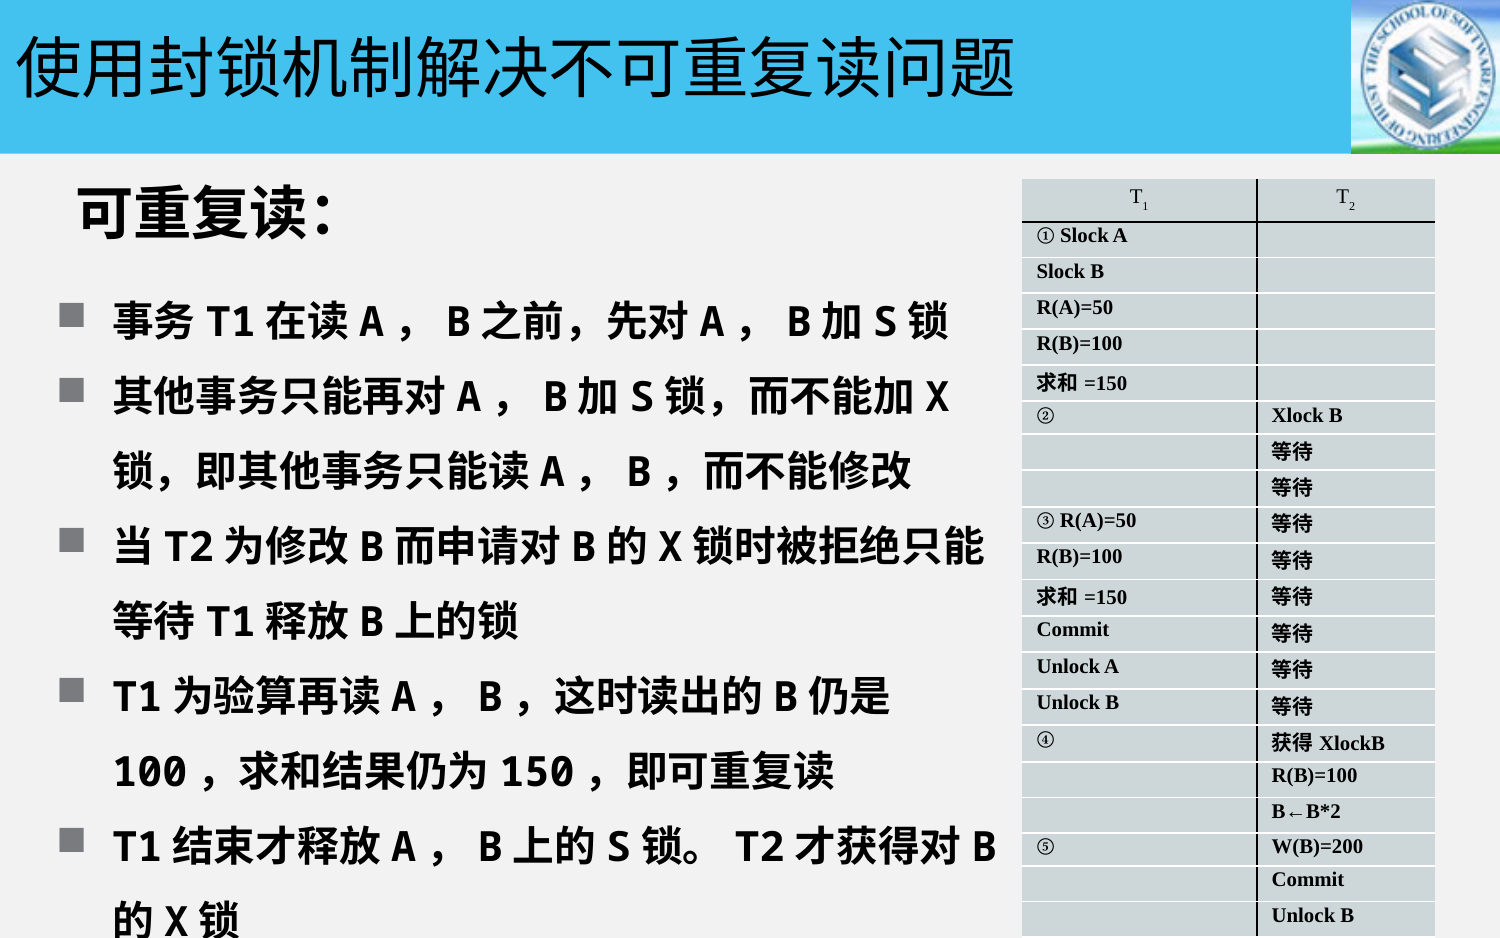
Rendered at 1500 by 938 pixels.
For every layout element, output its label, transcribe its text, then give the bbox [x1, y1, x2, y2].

table_cell 等待 [1258, 580, 1435, 615]
table_cell 等待 [1258, 617, 1435, 651]
table_cell Unlock A [1022, 653, 1256, 688]
table_cell Slock B [1022, 258, 1256, 292]
table_cell B←B*2 [1258, 798, 1435, 832]
table_cell 求和=150 [1022, 580, 1256, 615]
table_cell 求和=150 [1022, 366, 1256, 400]
table_cell Xlock B [1258, 402, 1435, 433]
table_cell 等待 [1258, 508, 1435, 542]
table_cell [1022, 435, 1256, 469]
table_cell 获得XlockB [1258, 726, 1435, 761]
table_cell Commit [1022, 617, 1256, 651]
table_cell Unlock B [1022, 690, 1256, 724]
table_cell 等待 [1258, 653, 1435, 688]
table_cell ⑤ [1022, 834, 1256, 865]
table_cell R(B)=100 [1258, 763, 1435, 797]
table_cell 等待 [1258, 690, 1435, 724]
table_cell ① Slock A [1022, 223, 1256, 257]
table_cell W(B)=200 [1258, 834, 1435, 865]
table_cell [1258, 330, 1435, 364]
title 使用封锁机制解决不可重复读问题 [0, 31, 1205, 100]
table_cell [1258, 366, 1435, 400]
table_cell Commit [1258, 867, 1435, 901]
table_cell ④ [1022, 726, 1256, 761]
table_cell [1022, 763, 1256, 797]
table_cell [1258, 294, 1435, 328]
table_cell ③ R(A)=50 [1022, 508, 1256, 542]
table_cell 等待 [1258, 435, 1435, 469]
table_cell [1258, 258, 1435, 292]
table_cell 等待 [1258, 544, 1435, 579]
table_header T2 [1258, 179, 1435, 221]
table_cell [1022, 867, 1256, 901]
table_header T1 [1022, 179, 1256, 221]
table_cell R(B)=100 [1022, 544, 1256, 579]
text_box 事务T1在读A，B之前，先对A，B加S锁 其他事务只能再对A，B加S锁，而不能加X锁，即其他事务只能读A，B，而不能修改 当T2为修改B而申请对B的X锁时被拒绝只能等待T1释放B上的锁 T1为验算再读A，B，这时读出的B仍是100，求和结果仍为150，即可重复读 T1结束才释放A，B上的S锁。T2才获得对B的X锁 [41, 262, 1022, 938]
table_cell R(B)=100 [1022, 330, 1256, 364]
table_cell [1022, 798, 1256, 832]
table_cell [1258, 223, 1435, 257]
text_box 可重复读： [46, 168, 396, 254]
table_cell Unlock B [1258, 902, 1435, 936]
table_cell 等待 [1258, 471, 1435, 506]
table_cell [1022, 471, 1256, 506]
table_cell ② [1022, 402, 1256, 433]
picture [1351, 0, 1500, 154]
table_cell R(A)=50 [1022, 294, 1256, 328]
table_cell [1022, 902, 1256, 936]
